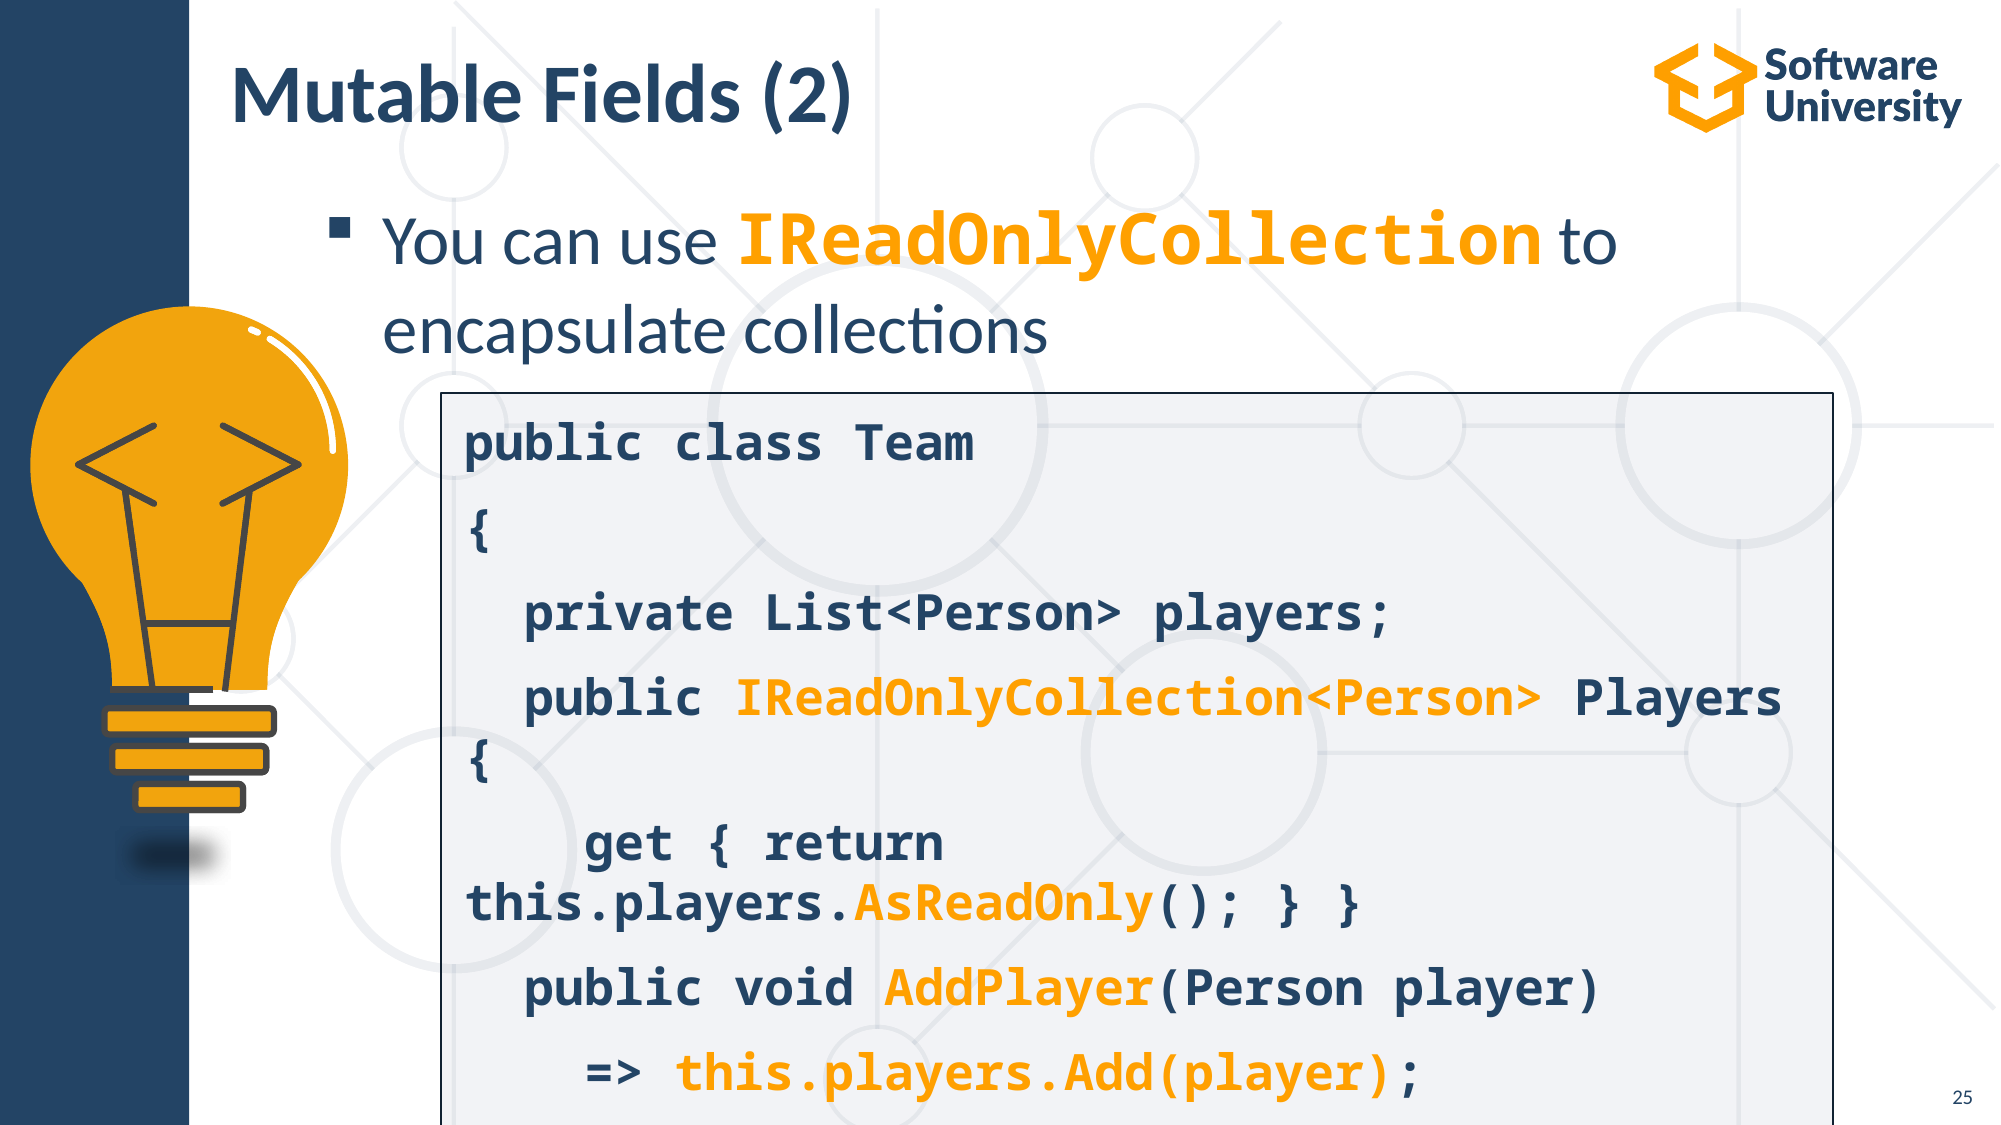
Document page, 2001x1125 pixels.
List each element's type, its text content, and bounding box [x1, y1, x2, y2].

list You can use IReadOnlyCollection to encapsulate collections [306, 183, 1968, 1094]
picture [1641, 31, 1973, 145]
text_box 25 [1927, 1067, 1989, 1117]
text_box public class Team { private List<Person> players; public IReadOnlyCollection<Person> Players { get { return this.players.AsReadOnly(); } } public void AddPlayer(Person player) => this.players.Add(player); } [440, 393, 1833, 1125]
title Mutable Fields (2) [212, 16, 1628, 162]
